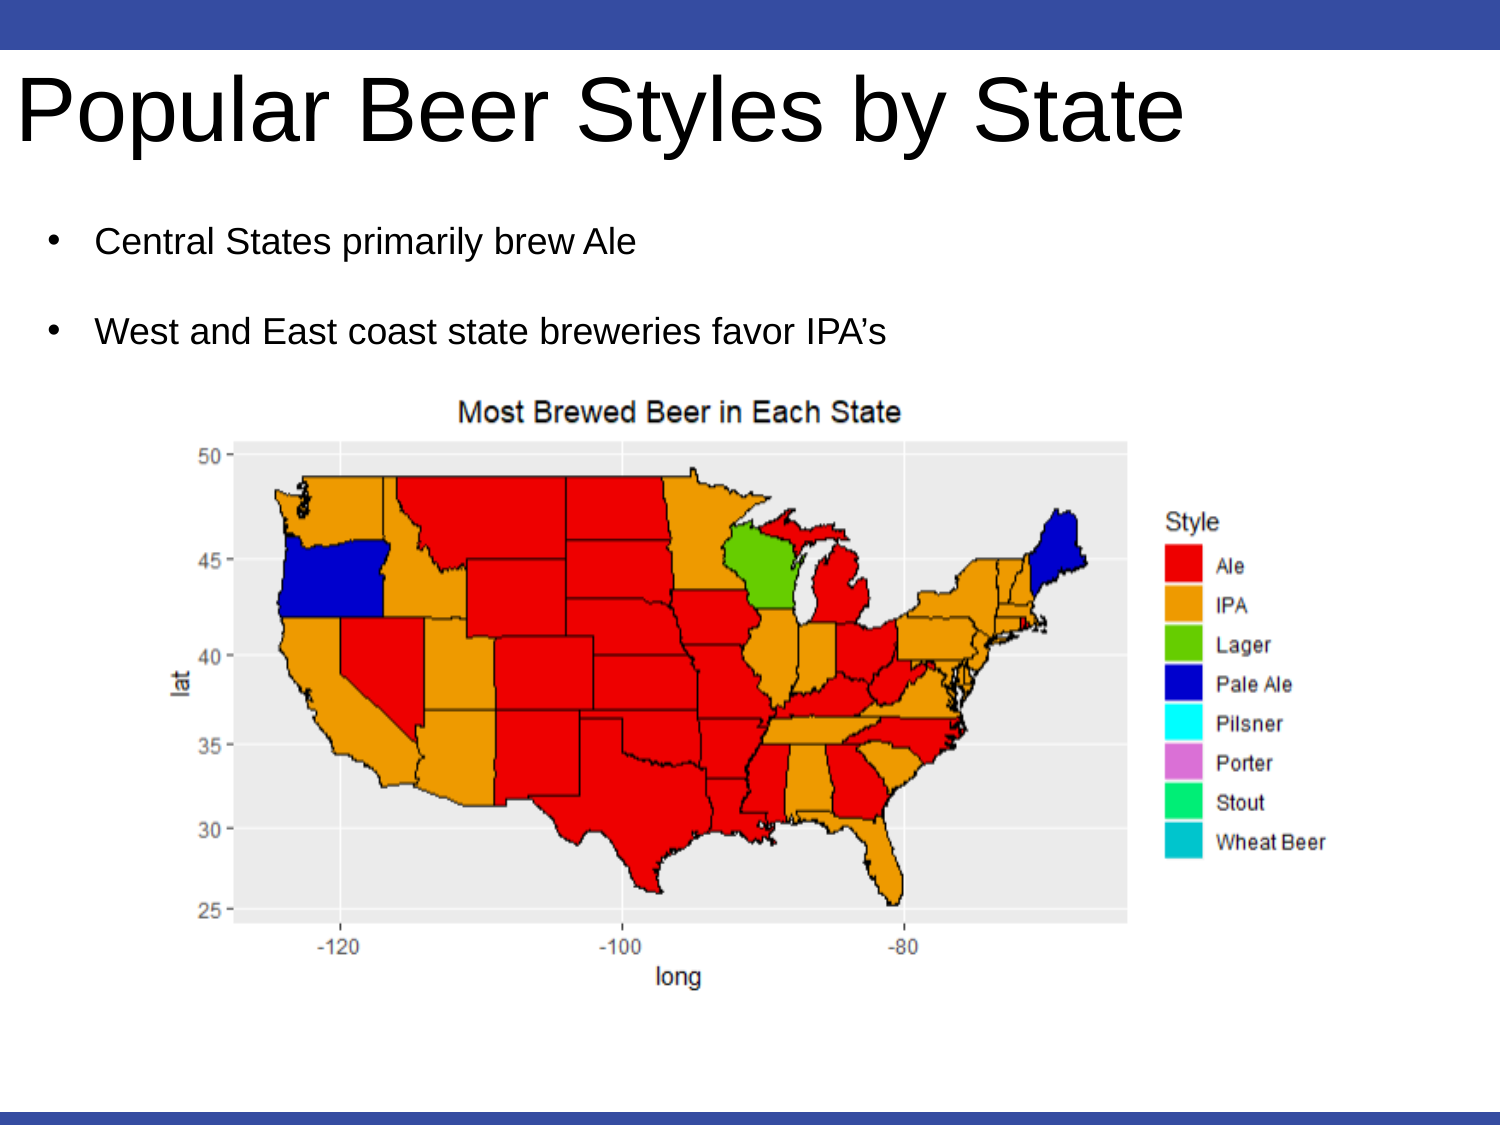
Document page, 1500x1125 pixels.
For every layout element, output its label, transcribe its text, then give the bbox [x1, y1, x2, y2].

picture [157, 380, 1343, 1007]
title Popular Beer Styles by State [0, 10, 1500, 199]
text_box Central States primarily brew Ale West and East coast state breweries favor IPA’s [32, 210, 903, 405]
